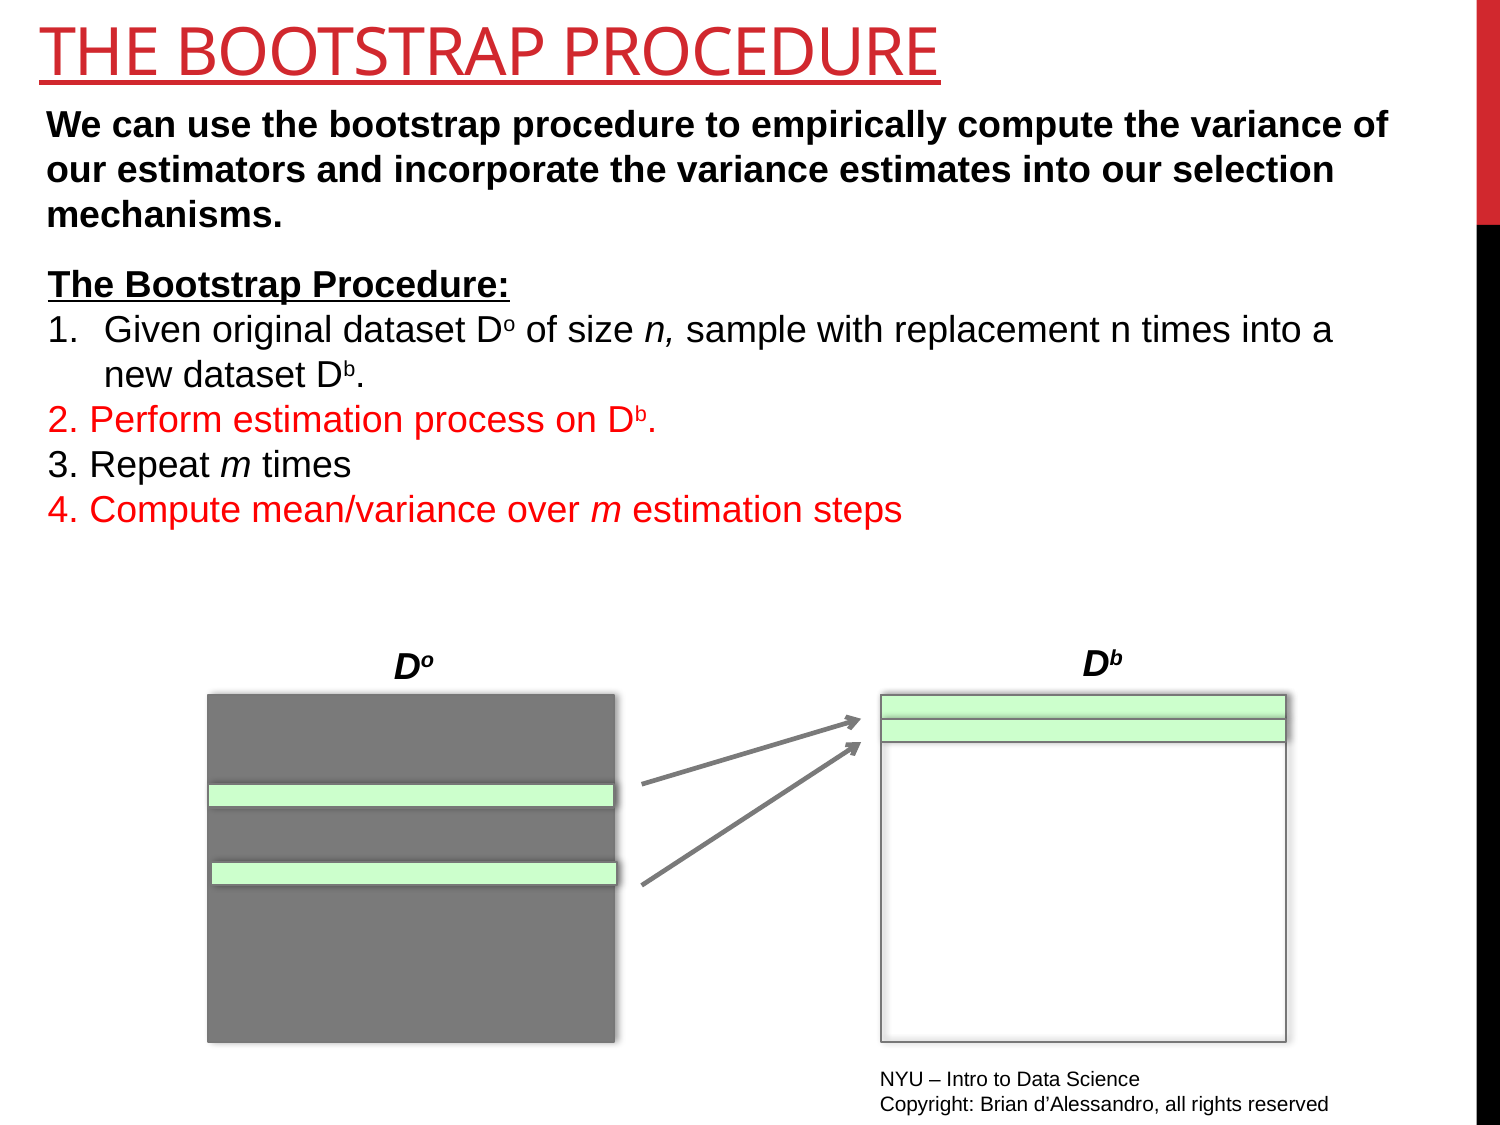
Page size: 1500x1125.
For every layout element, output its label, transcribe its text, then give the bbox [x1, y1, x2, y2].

text_box The Bootstrap Procedure: Given original dataset Do of size n, sample with replacement n times into a new dataset Db. 2. Perform estimation process on Db. 3. Repeat m times 4. Compute mean/variance over m estimation steps [33, 252, 1420, 538]
text_box [25, 0, 321, 218]
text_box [207, 631, 1287, 1043]
text_box We can use the bootstrap procedure to empirically compute the variance of our estimators and incorporate the variance estimates into our selection mechanisms. [31, 92, 1425, 243]
title The bootstrap procedure [321, 0, 1400, 92]
